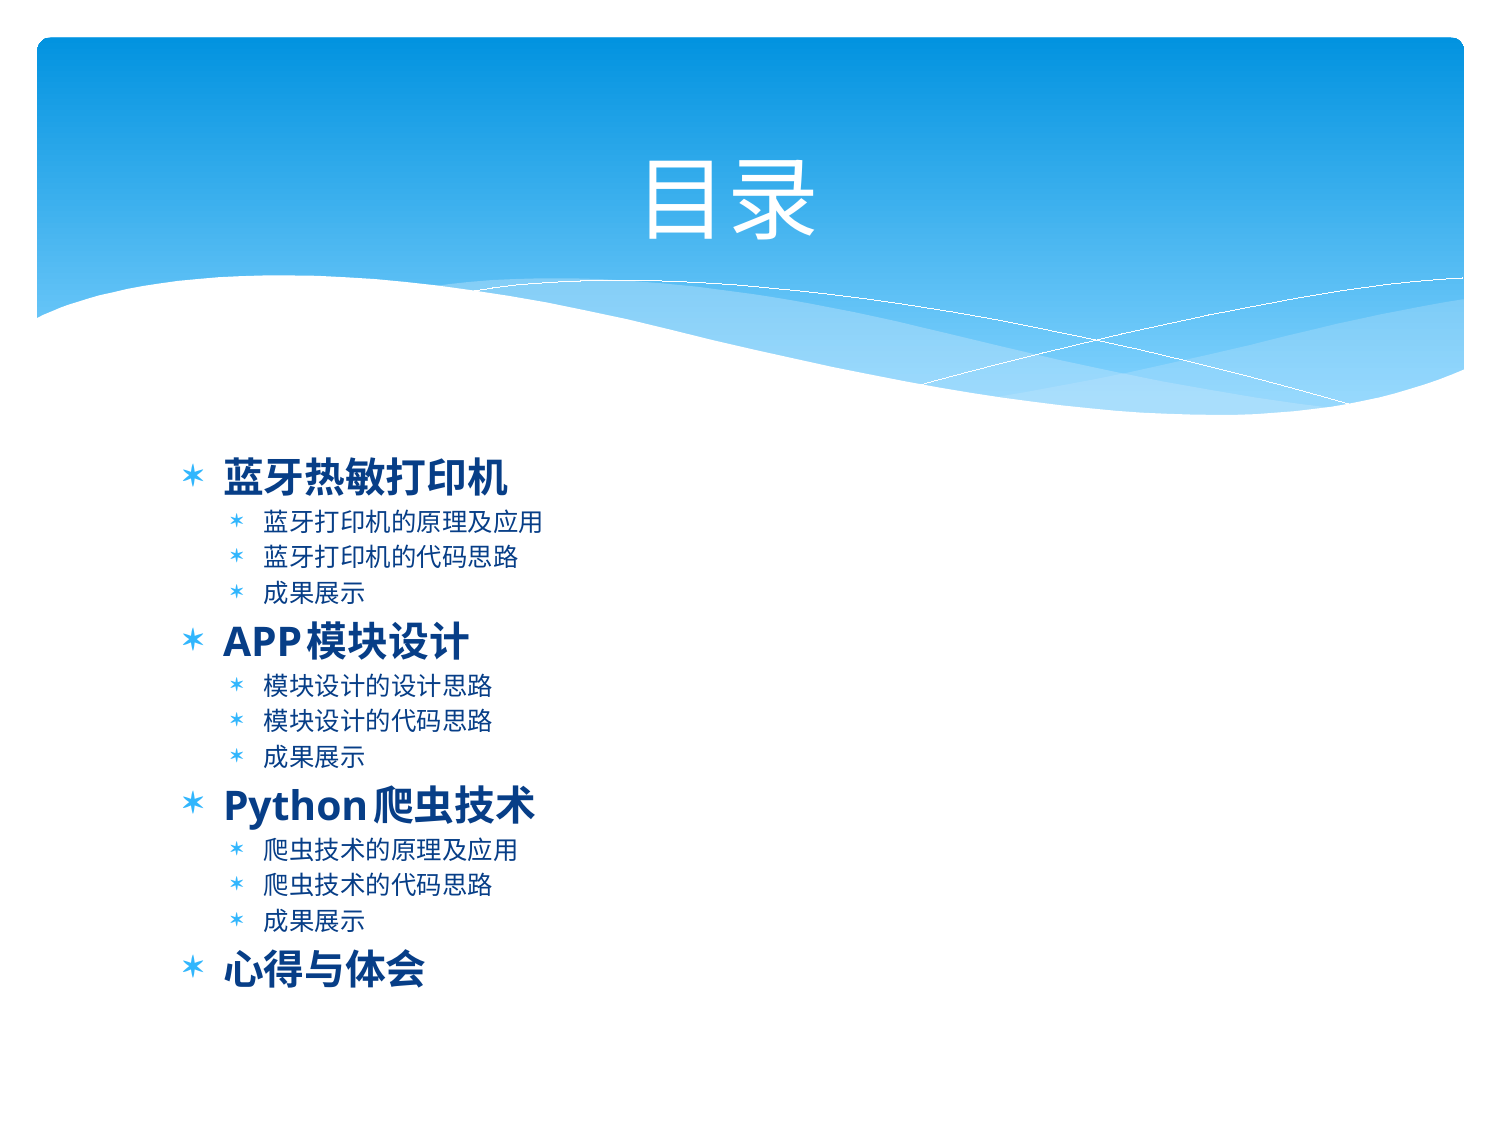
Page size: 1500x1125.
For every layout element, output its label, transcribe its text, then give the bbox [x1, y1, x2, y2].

list 蓝牙热敏打印机 蓝牙打印机的原理及应用 蓝牙打印机的代码思路 成果展示 APP模块设计 模块设计的设计思路 模块设计的代码思路 成果展示 Python爬虫技术 爬虫技术的原理及应用 爬虫技术的代码思路 成果展示 心得与体会 [123, 444, 1340, 1011]
title 目录 [52, 93, 1403, 299]
